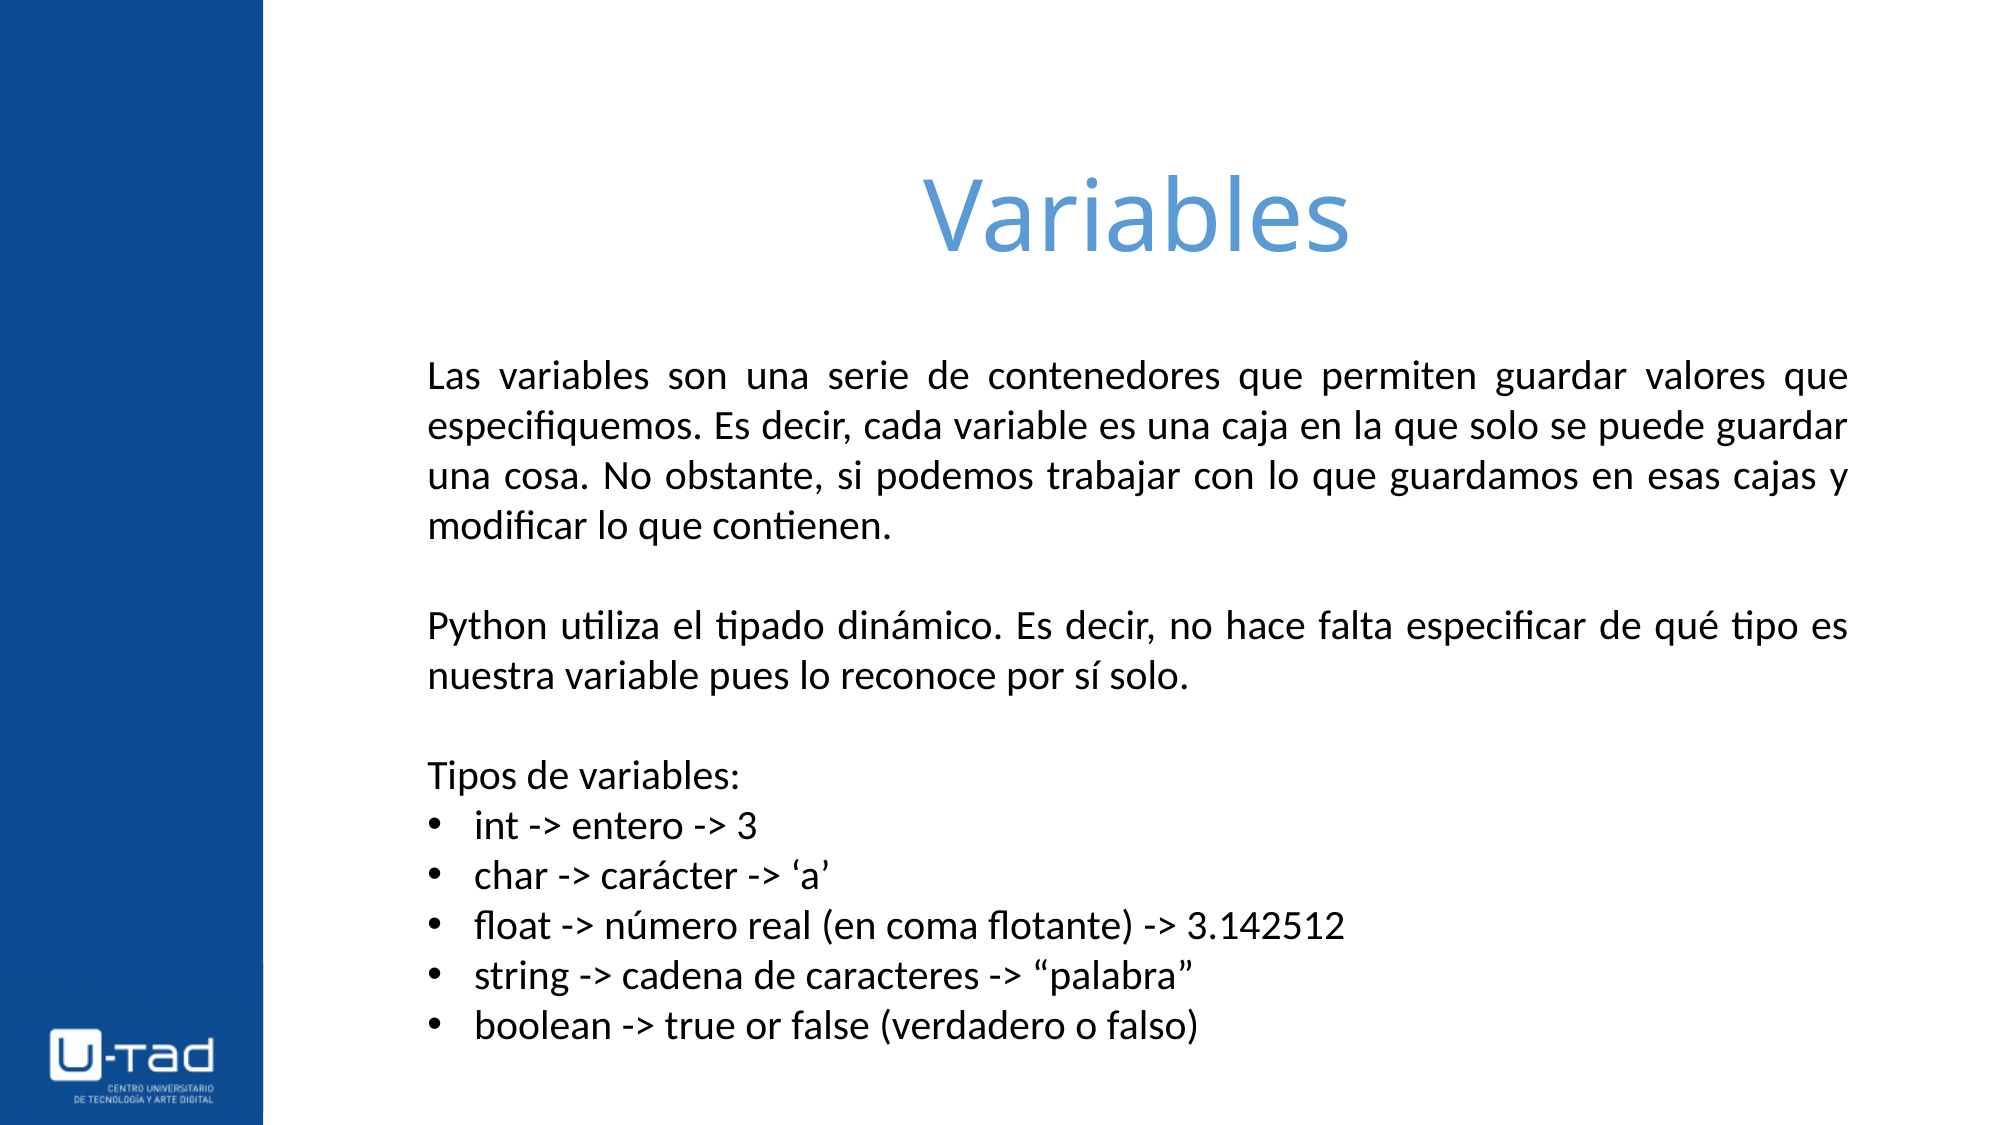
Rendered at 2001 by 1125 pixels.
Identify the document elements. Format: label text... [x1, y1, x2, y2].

picture [0, 962, 264, 1112]
text_box Las variables son una serie de contenedores que permiten guardar valores que especifiquemos. Es decir, cada variable es una caja en la que solo se puede guardar una cosa. No obstante, si podemos trabajar con lo que guardamos en esas cajas y modificar lo que contienen. Python utiliza el tipado dinámico. Es decir, no hace falta especificar de qué tipo es nuestra variable pues lo reconoce por sí solo. Tipos de variables: int -> entero -> 3 char -> carácter -> ‘a’ float -> número real (en coma flotante) -> 3.142512 string -> cadena de caracteres -> “palabra” boolean -> true or false (verdadero o falso) [412, 340, 1865, 1056]
title Variables [332, 50, 1945, 281]
